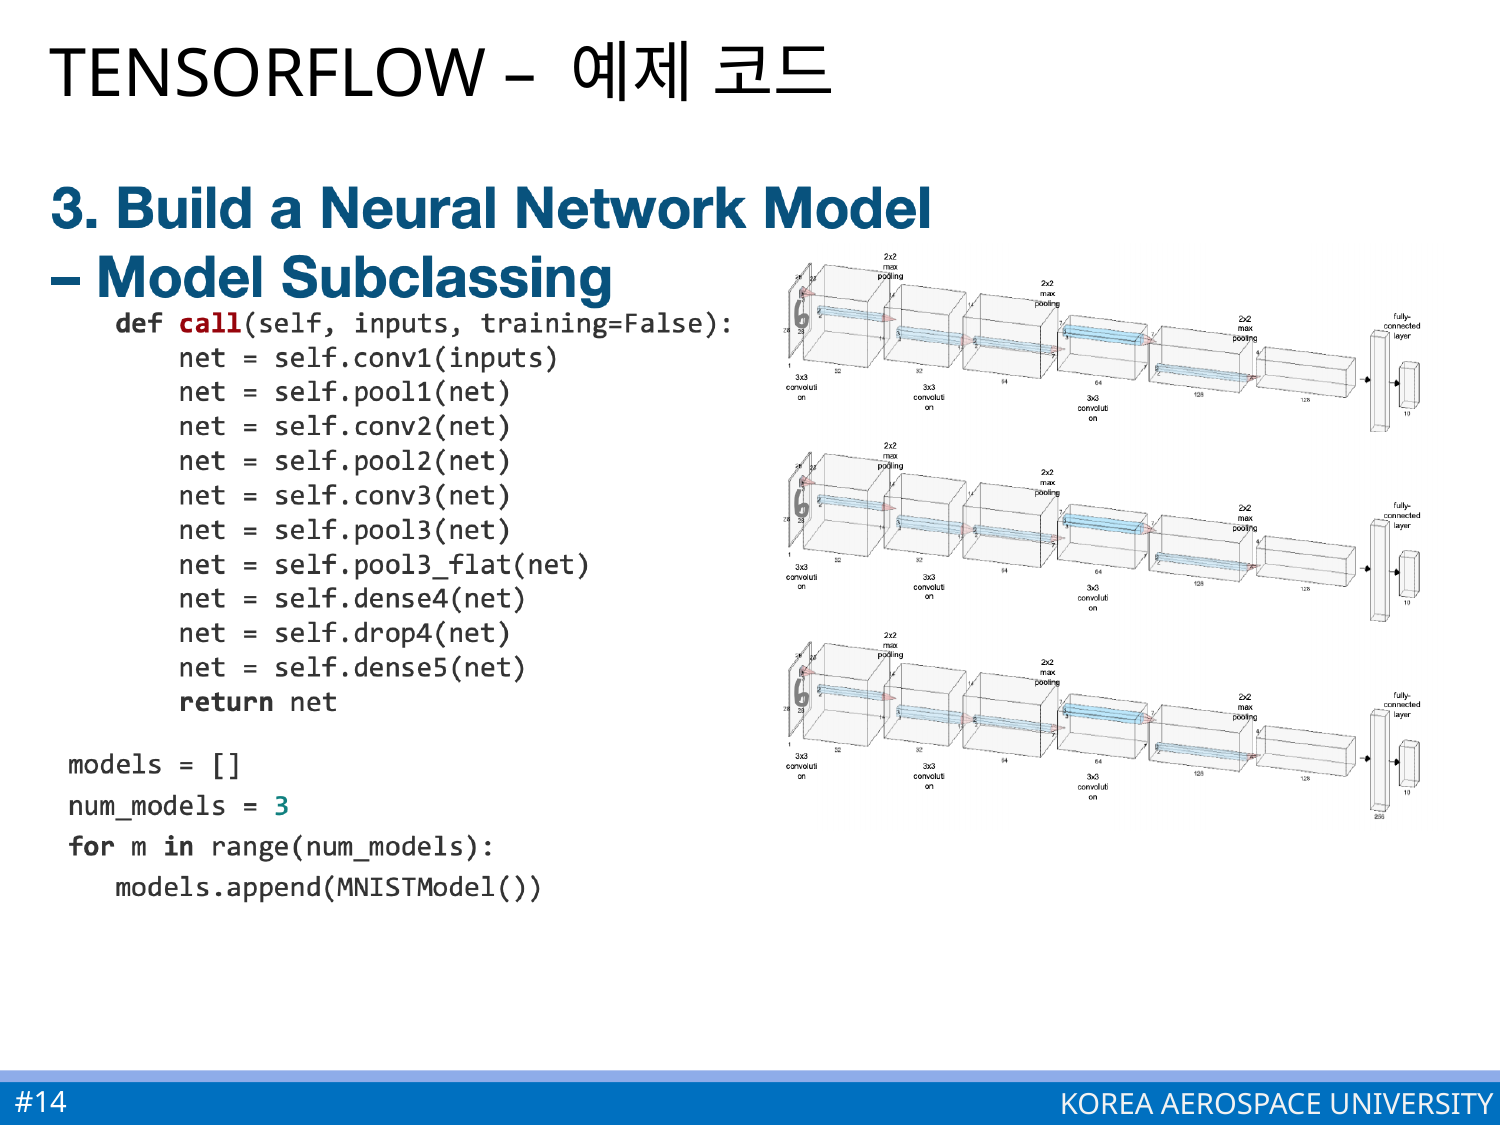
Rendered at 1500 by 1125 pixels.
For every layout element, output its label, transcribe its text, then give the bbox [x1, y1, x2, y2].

picture [17, 163, 1444, 962]
title Tensorflow – 예제 코드 [17, 13, 1483, 126]
slide_number #14 [0, 1081, 325, 1125]
